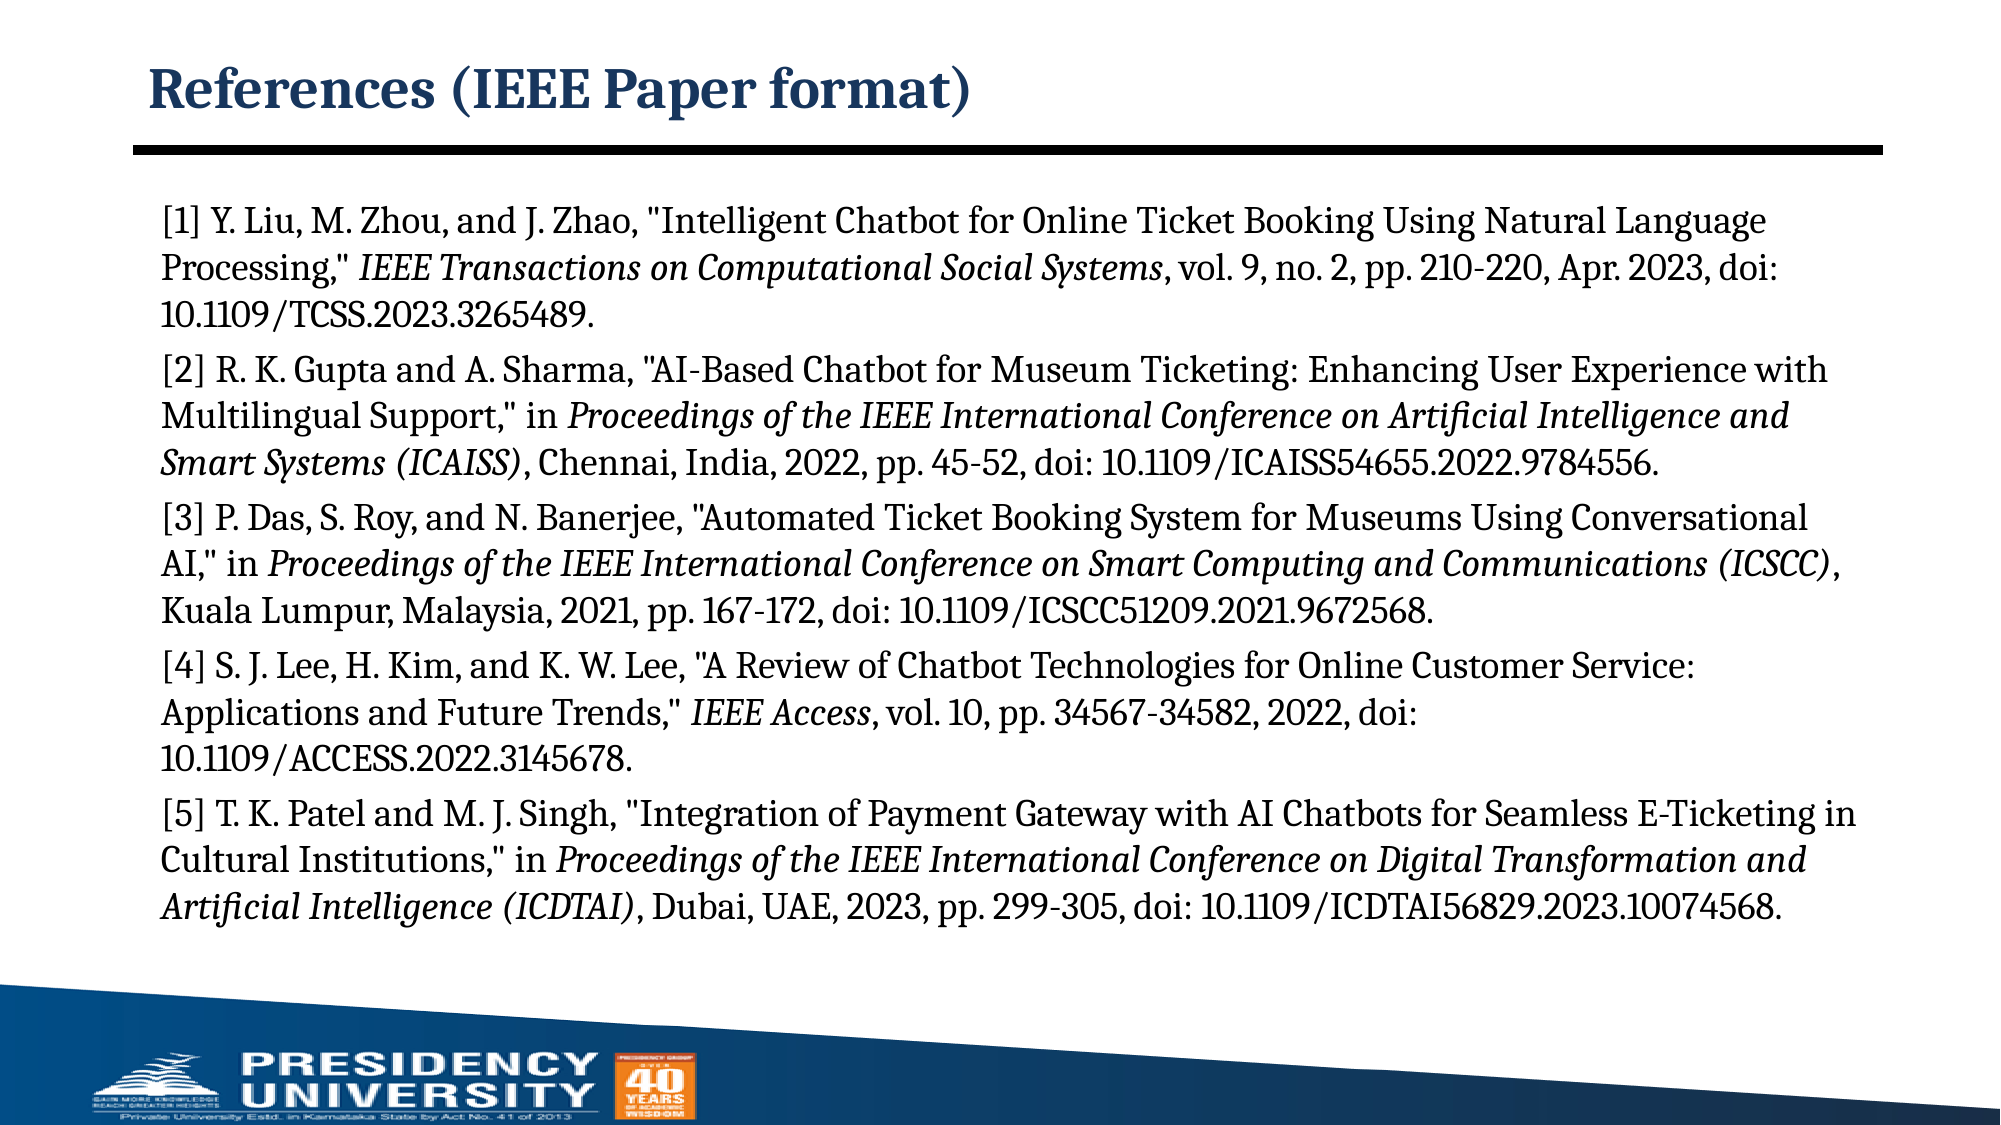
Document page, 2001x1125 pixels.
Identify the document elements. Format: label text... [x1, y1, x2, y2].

picture [0, 982, 2000, 1125]
list [1] Y. Liu, M. Zhou, and J. Zhao, "Intelligent Chatbot for Online Ticket Booking Using Natural Language Processing," IEEE Transactions on Computational Social Systems, vol. 9, no. 2, pp. 210-220, Apr. 2023, doi: 10.1109/TCSS.2023.3265489. [2] R. K. Gupta and A. Sharma, "AI-Based Chatbot for Museum Ticketing: Enhancing User Experience with Multilingual Support," in Proceedings of the IEEE International Conference on Artificial Intelligence and Smart Systems (ICAISS), Chennai, India, 2022, pp. 45-52, doi: 10.1109/ICAISS54655.2022.9784556. [3] P. Das, S. Roy, and N. Banerjee, "Automated Ticket Booking System for Museums Using Conversational AI," in Proceedings of the IEEE International Conference on Smart Computing and Communications (ICSCC), Kuala Lumpur, Malaysia, 2021, pp. 167-172, doi: 10.1109/ICSCC51209.2021.9672568. [4] S. J. Lee, H. Kim, and K. W. Lee, "A Review of Chatbot Technologies for Online Customer Service: Applications and Future Trends," IEEE Access, vol. 10, pp. 34567-34582, 2022, doi: 10.1109/ACCESS.2022.3145678. [5] T. K. Patel and M. J. Singh, "Integration of Payment Gateway with AI Chatbots for Seamless E-Ticketing in Cultural Institutions," in Proceedings of the IEEE International Conference on Digital Transformation and Artificial Intelligence (ICDTAI), Dubai, UAE, 2023, pp. 299-305, doi: 10.1109/ICDTAI56829.2023.10074568. [133, 187, 1884, 1000]
title References (IEEE Paper format) [133, 45, 1884, 125]
